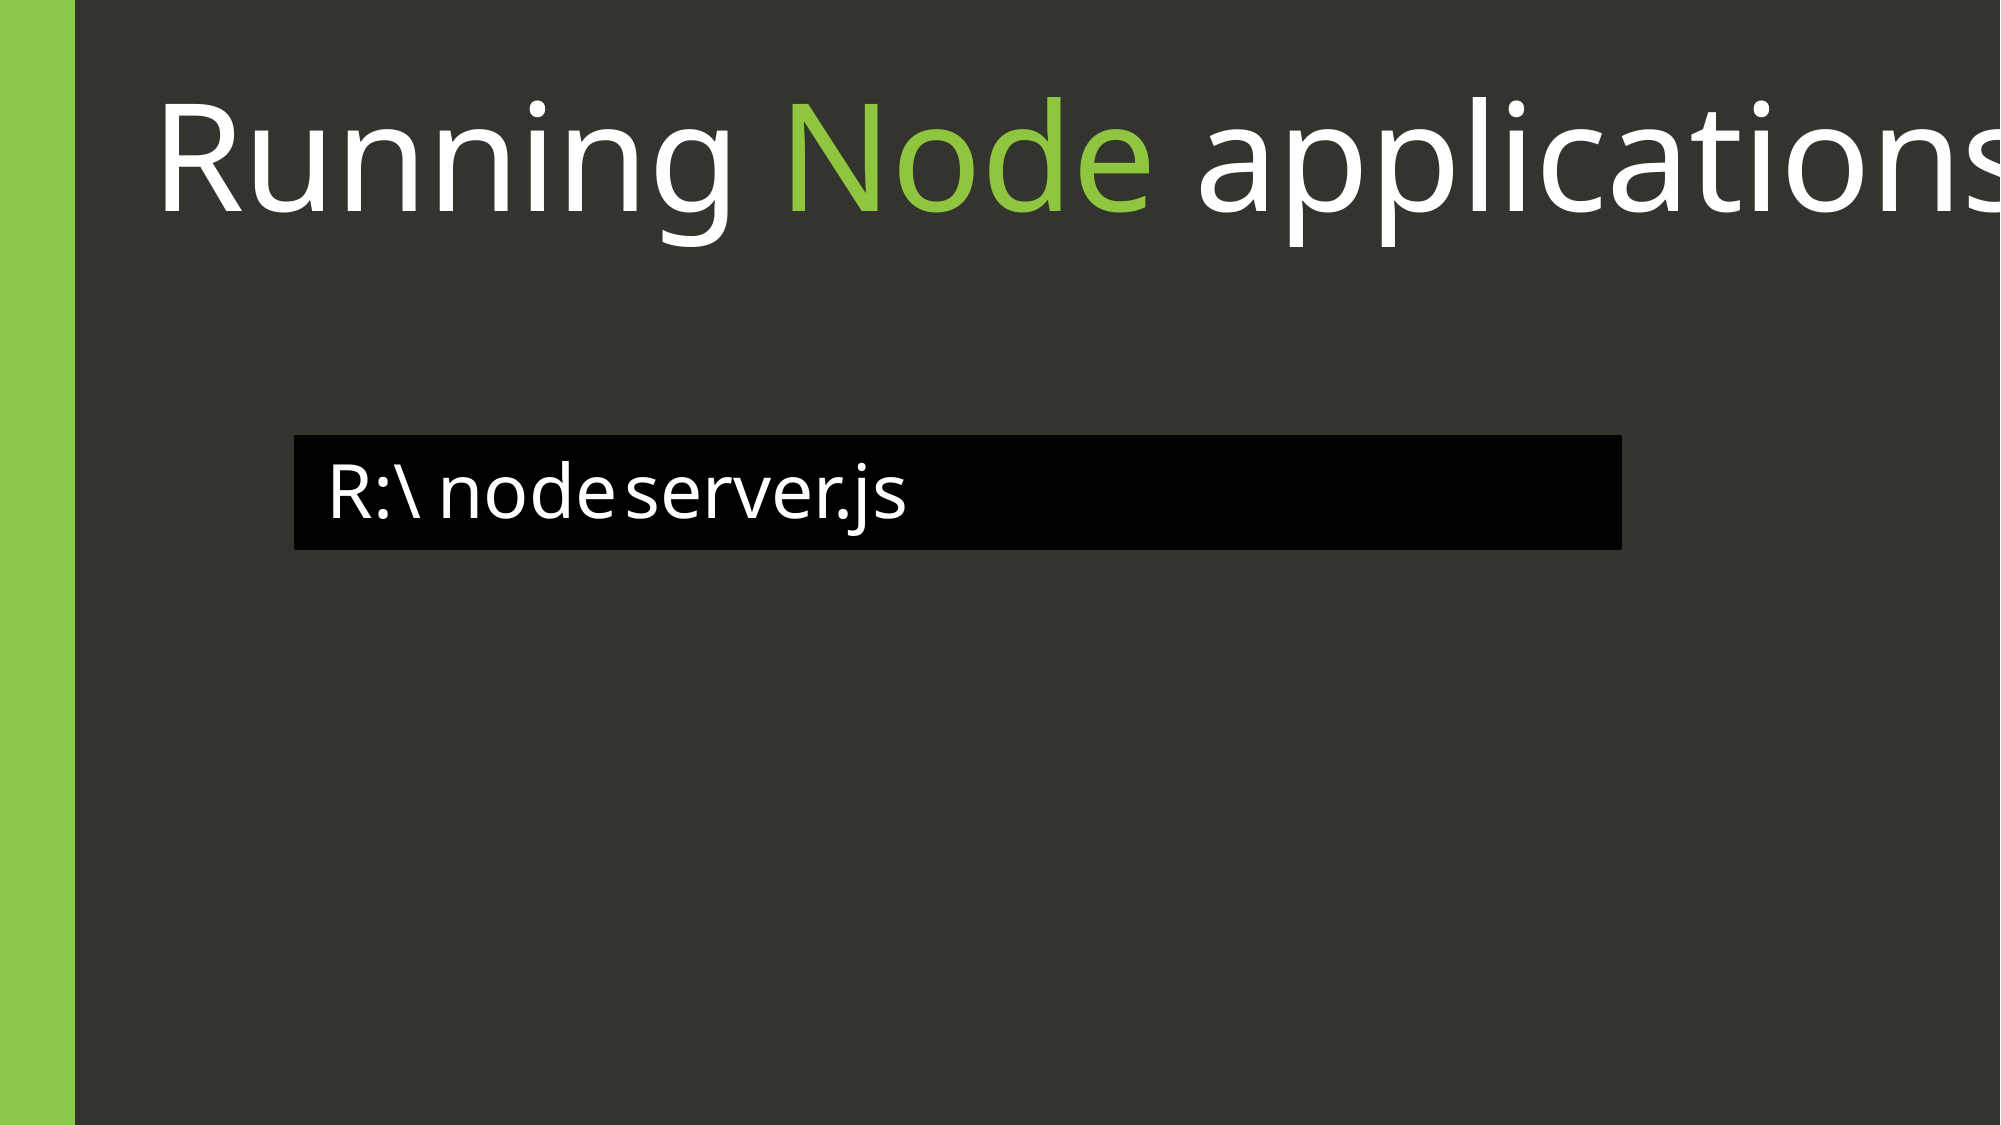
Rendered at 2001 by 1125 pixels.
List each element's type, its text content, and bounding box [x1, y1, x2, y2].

title Running Node applications [136, 41, 2000, 252]
text_box node [422, 435, 609, 541]
text_box R:\ [312, 435, 422, 541]
text_box server.js [609, 435, 924, 541]
text_box [294, 435, 1622, 550]
